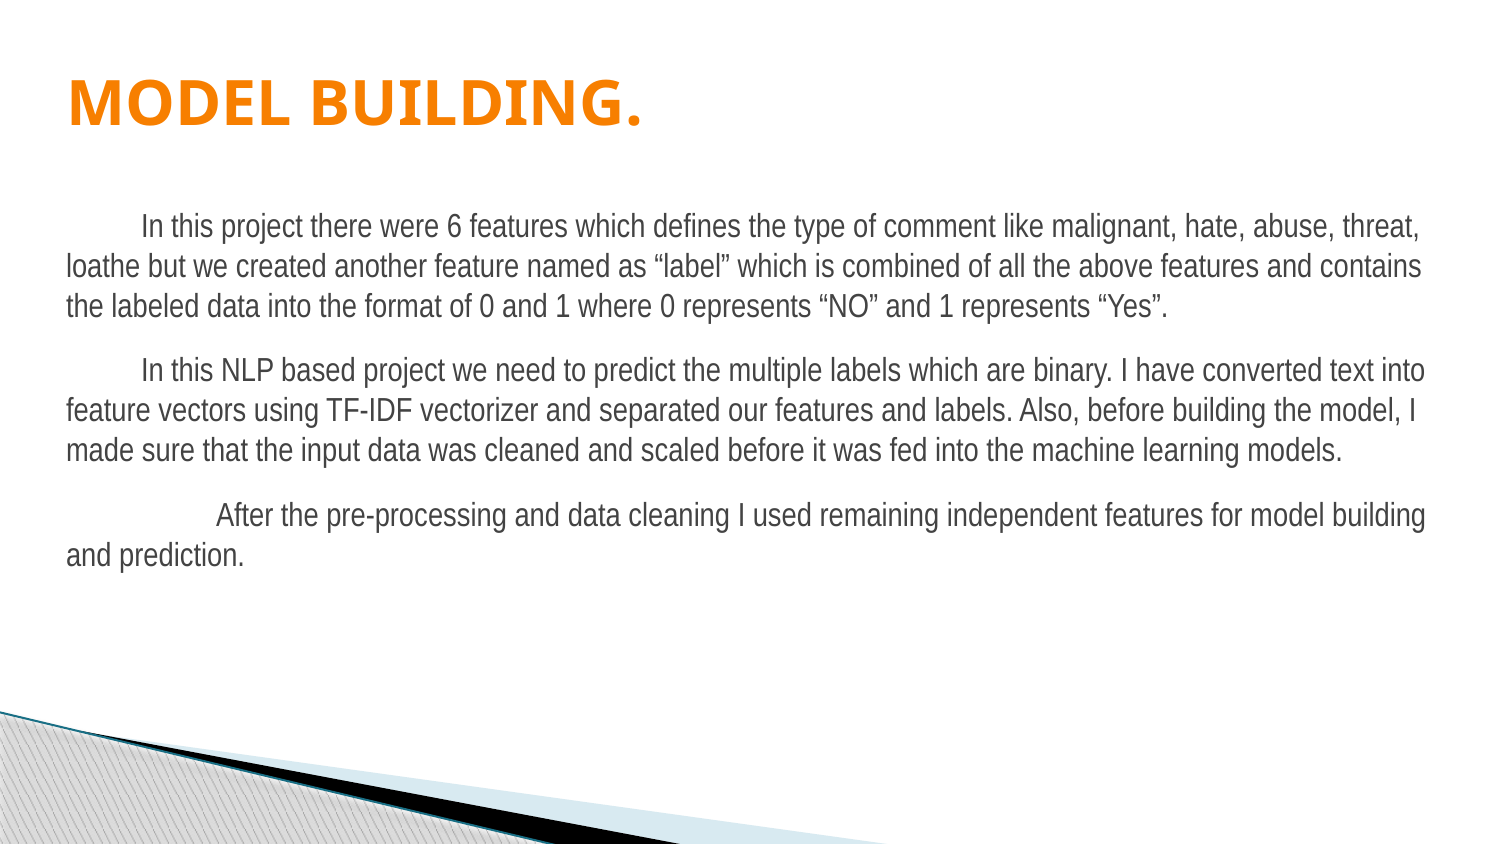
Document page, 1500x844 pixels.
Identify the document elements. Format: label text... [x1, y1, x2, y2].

title MODEL BUILDING. [51, 47, 1449, 142]
list In this project there were 6 features which defines the type of comment like malignant, hate, abuse, threat, loathe but we created another feature named as “label” which is combined of all the above features and contains the labeled data into the format of 0 and 1 where 0 represents “NO” and 1 represents “Yes”. In this NLP based project we need to predict the multiple labels which are binary. I have converted text into feature vectors using TF-IDF vectorizer and separated our features and labels. Also, before building the model, I made sure that the input data was cleaned and scaled before it was fed into the machine learning models. After the pre-processing and data cleaning I used remaining independent features for model building and prediction. [51, 189, 1449, 750]
